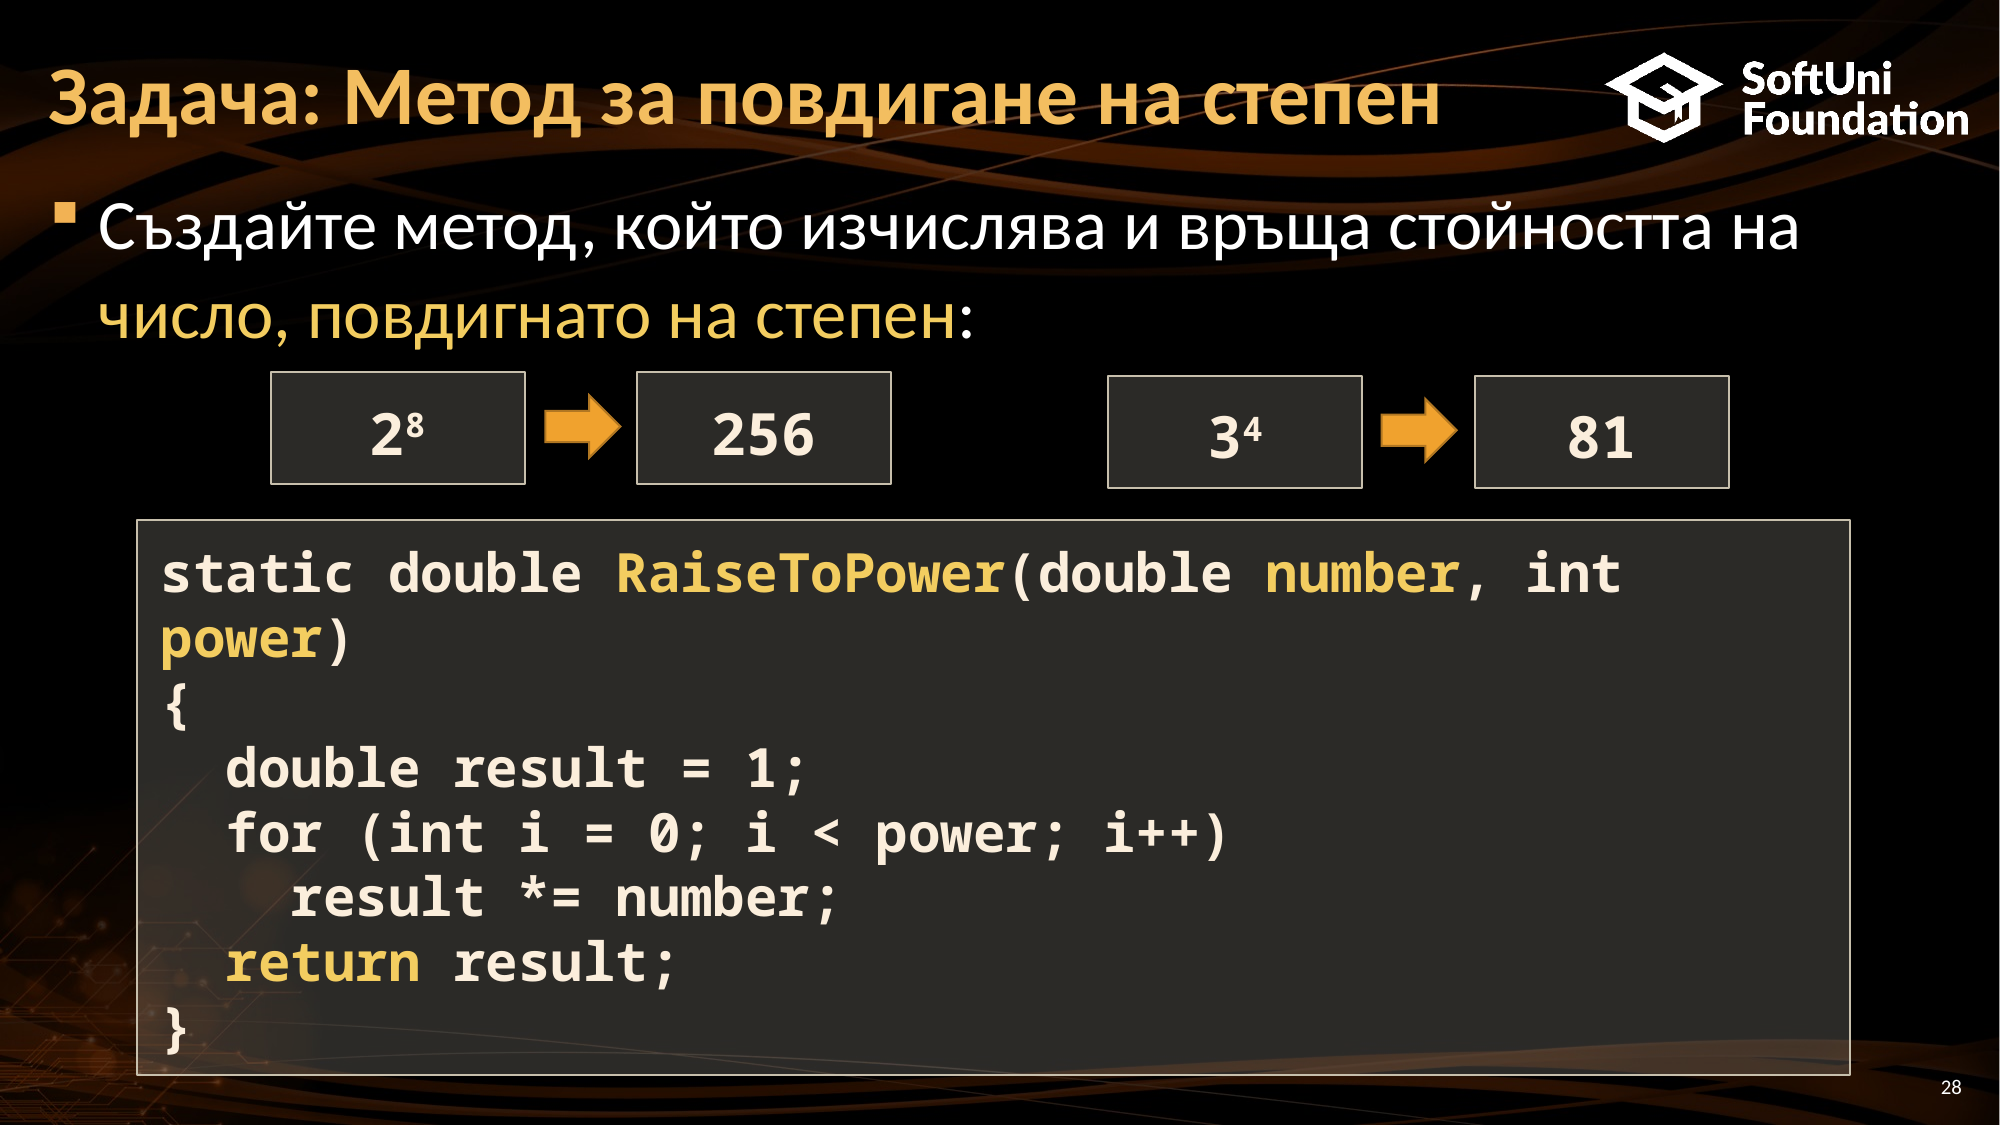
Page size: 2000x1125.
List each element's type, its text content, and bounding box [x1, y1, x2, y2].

text_box [1380, 396, 1459, 464]
slide_number 28 [1897, 1070, 1968, 1103]
picture [0, 0, 2000, 1125]
title Задача: Метод за повдигане на степен [30, 6, 1602, 189]
text_box [544, 392, 622, 461]
text_box 81 [1474, 375, 1729, 489]
list Създайте метод, който изчислява и връща стойността на число, повдигнато на степен: [31, 168, 1968, 1083]
text_box 34 [1108, 375, 1363, 489]
text_box static double RaiseToPower(double number, int power) { double result = 1; for (int i = 0; i < power; i++) result *= number; return result; } [137, 520, 1850, 1076]
text_box 256 [637, 371, 892, 485]
text_box 28 [270, 371, 525, 485]
